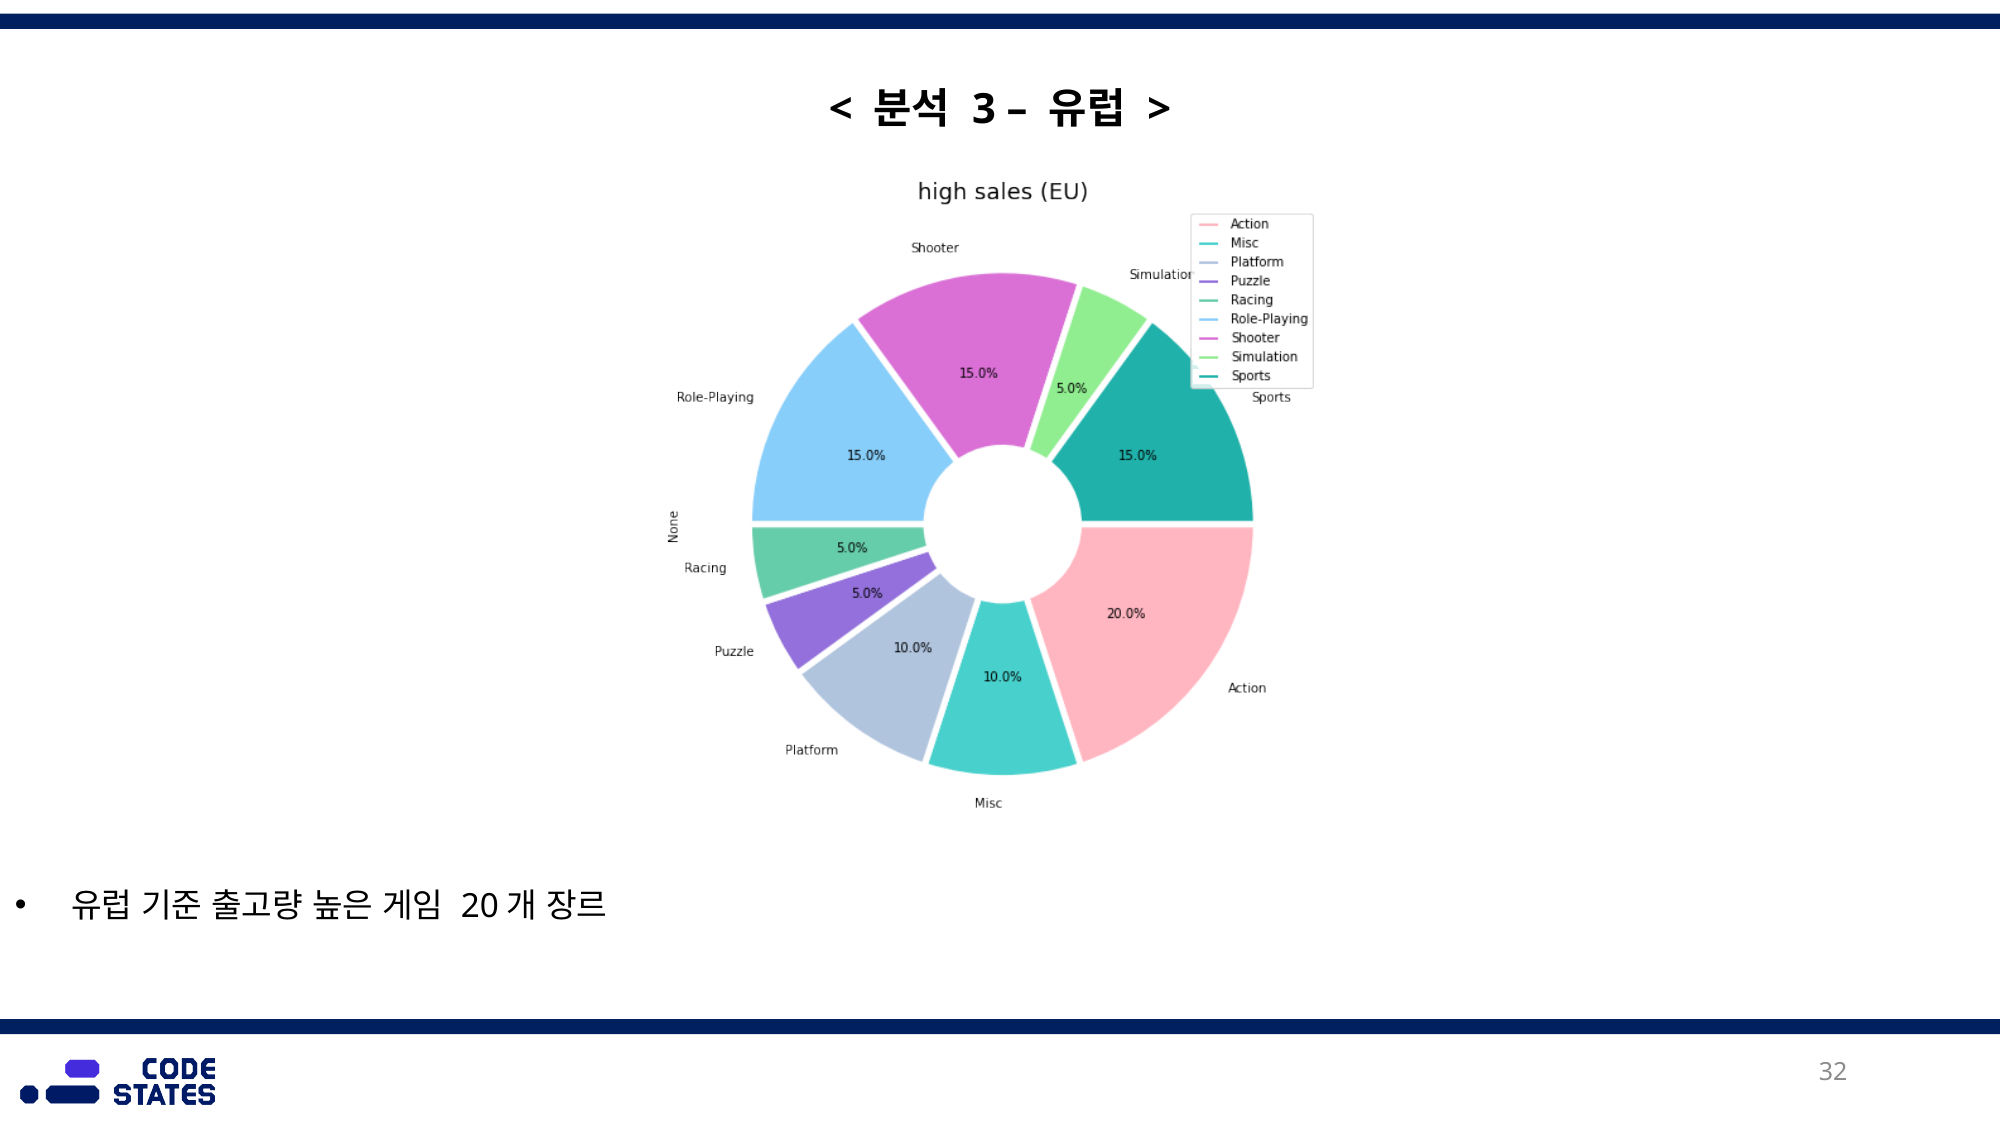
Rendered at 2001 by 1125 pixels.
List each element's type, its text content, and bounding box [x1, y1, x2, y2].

text_box < 분석 3 – 유럽 > [0, 49, 2000, 140]
picture [659, 173, 1328, 851]
slide_number 32 [1412, 1042, 1863, 1103]
text_box [0, 13, 2000, 30]
picture [20, 1058, 215, 1105]
text_box 유럽 기준 출고량 높은 게임 20개 장르 [0, 797, 2000, 1007]
text_box [0, 1018, 2000, 1035]
